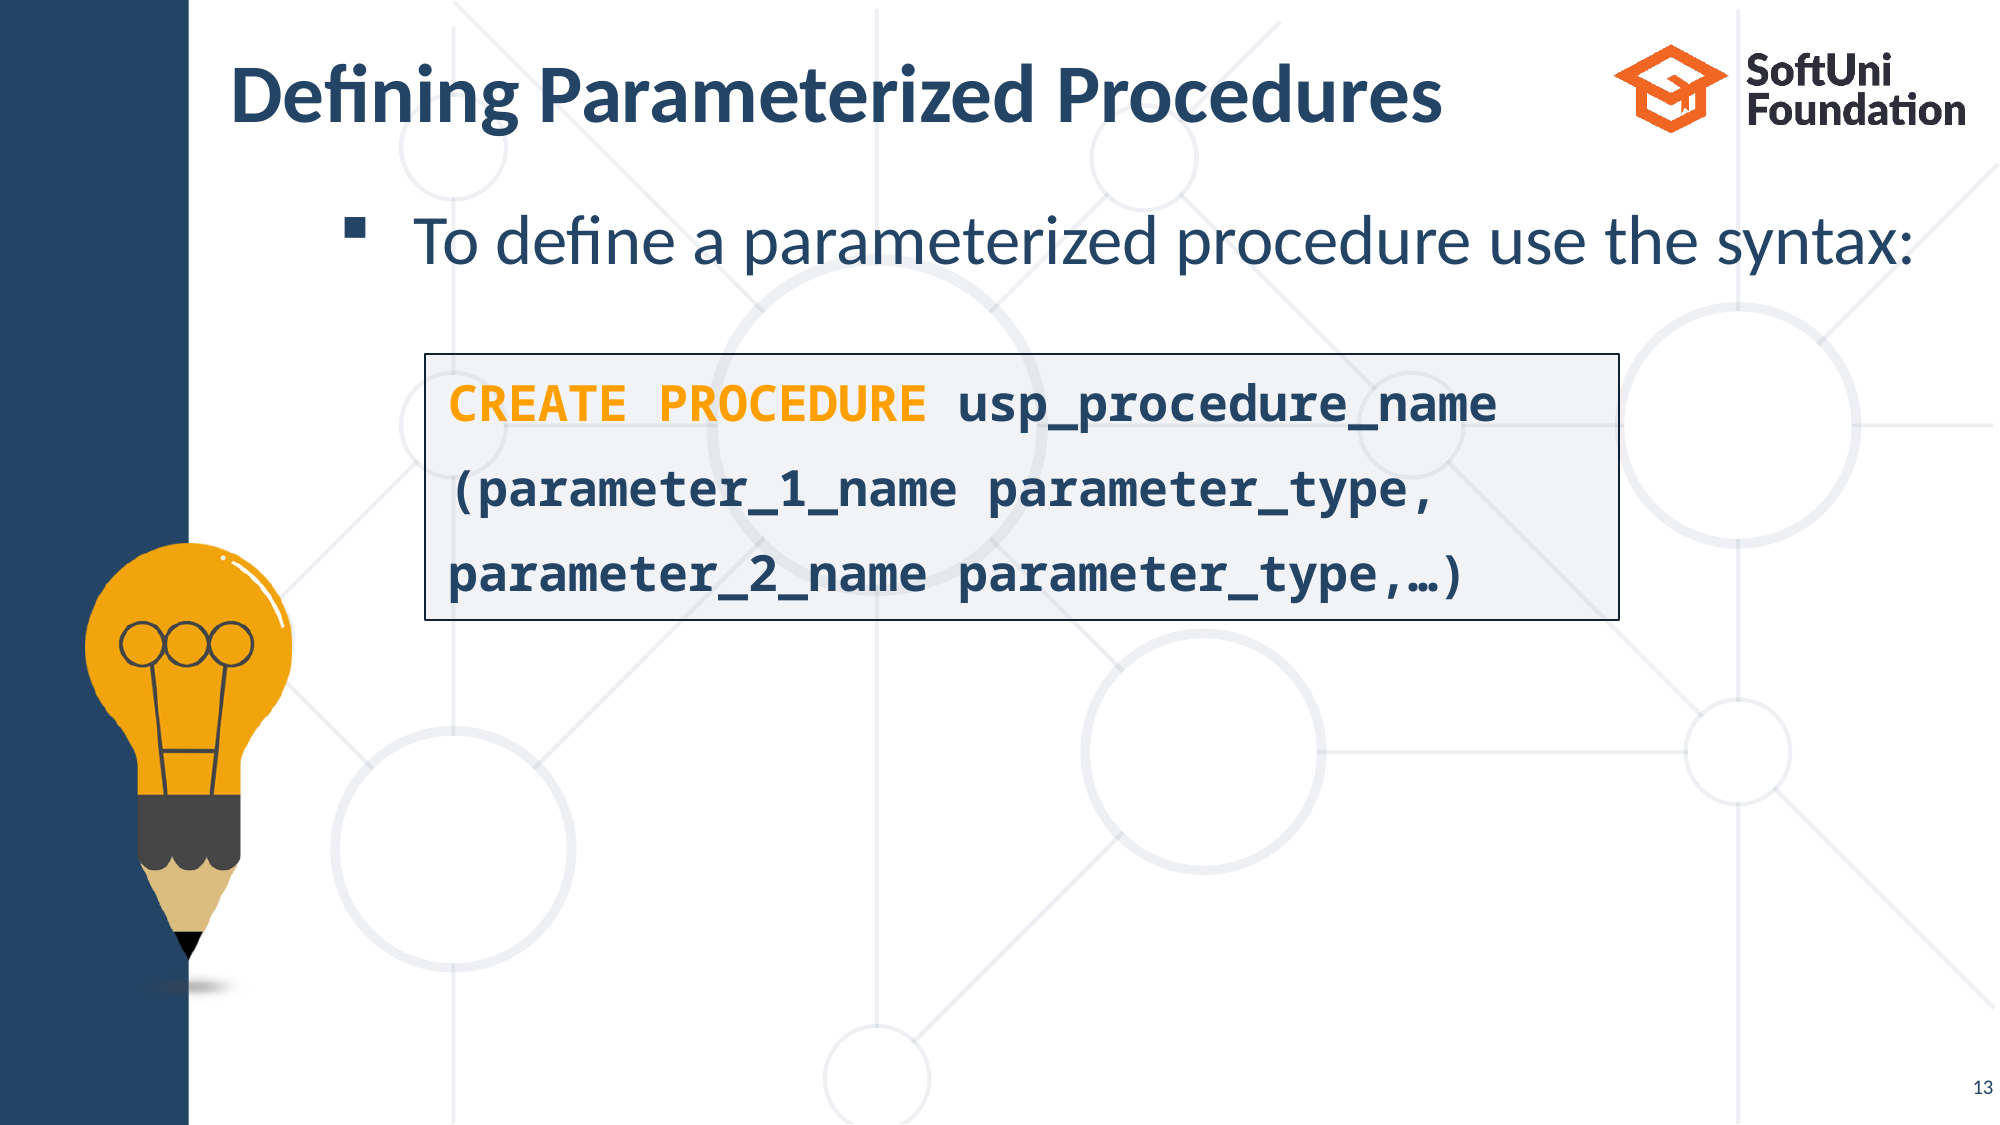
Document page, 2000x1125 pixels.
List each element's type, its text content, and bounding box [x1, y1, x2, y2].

picture [1613, 44, 1965, 133]
title Defining Parameterized Procedures [212, 16, 1591, 162]
list To define a parameterized procedure use the syntax: [321, 183, 1968, 1050]
slide_number 13 [1929, 1070, 2000, 1103]
picture [85, 543, 292, 1003]
text_box CREATE PROCEDURE usp_procedure_name (parameter_1_name parameter_type, parameter_2_name parameter_type,…) [424, 354, 1619, 620]
